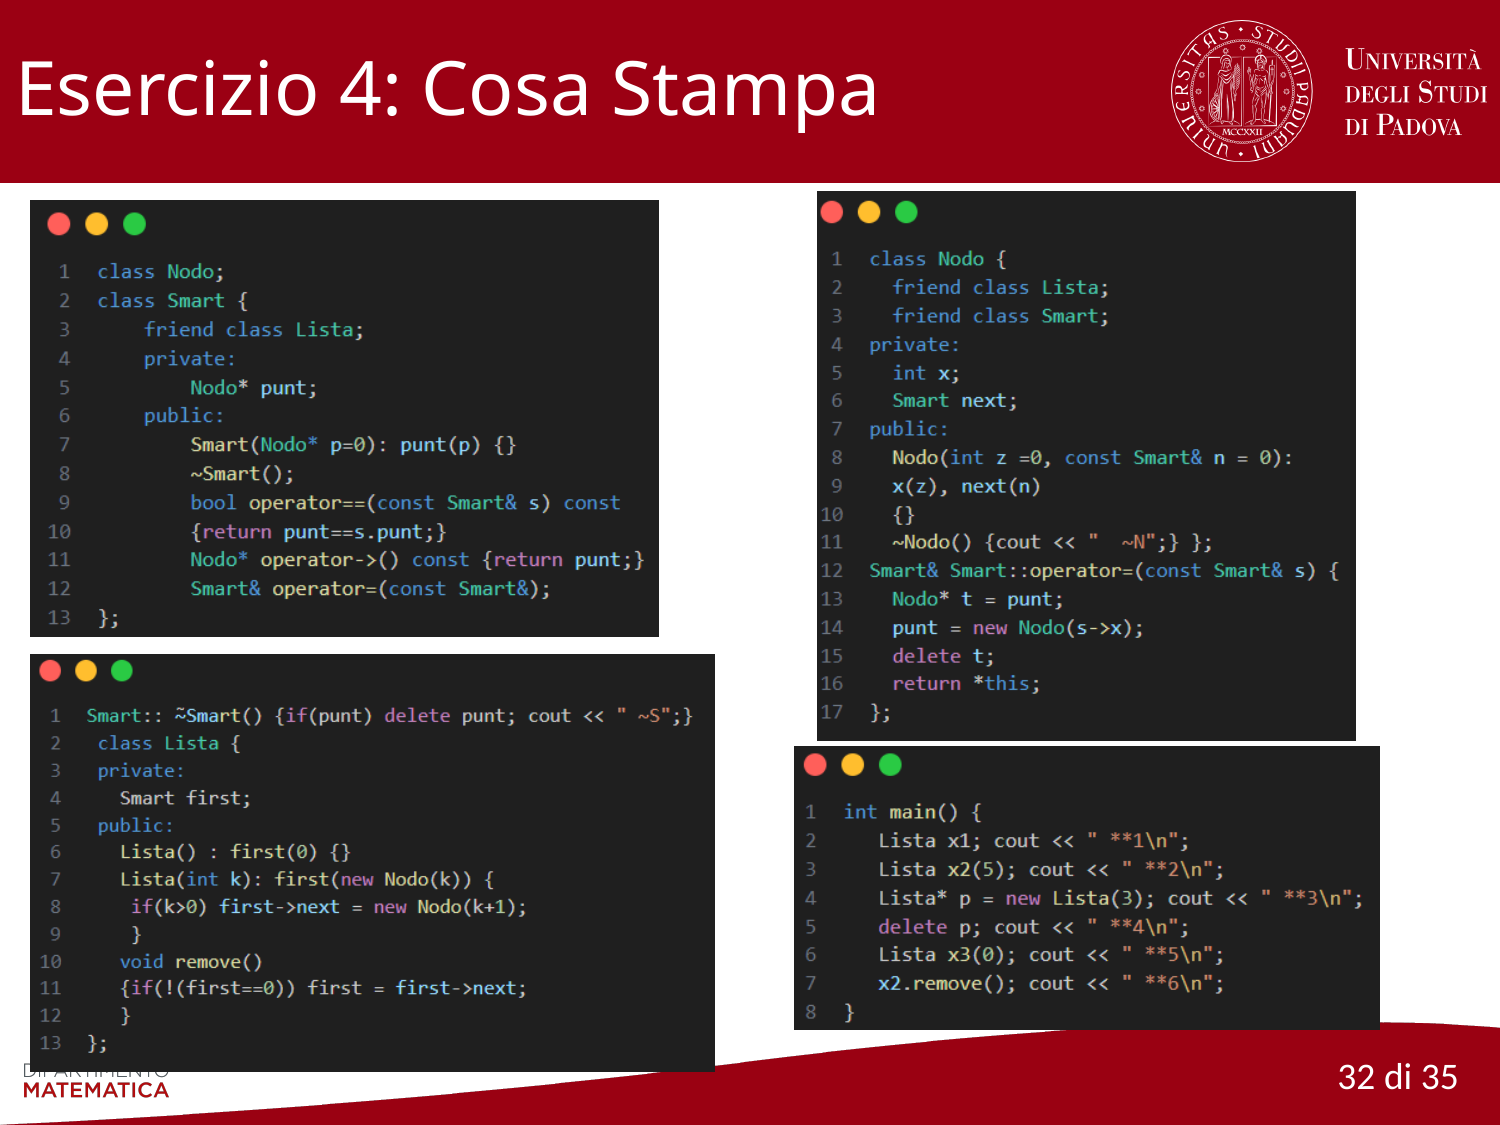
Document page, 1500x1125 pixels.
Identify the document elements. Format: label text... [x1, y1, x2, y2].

picture [0, 654, 1500, 1125]
picture [30, 200, 659, 637]
slide_number 32 di 35 [1136, 1044, 1474, 1104]
title Esercizio 4: Cosa Stampa [0, 0, 1159, 183]
picture [817, 191, 1356, 741]
picture [1171, 20, 1487, 162]
